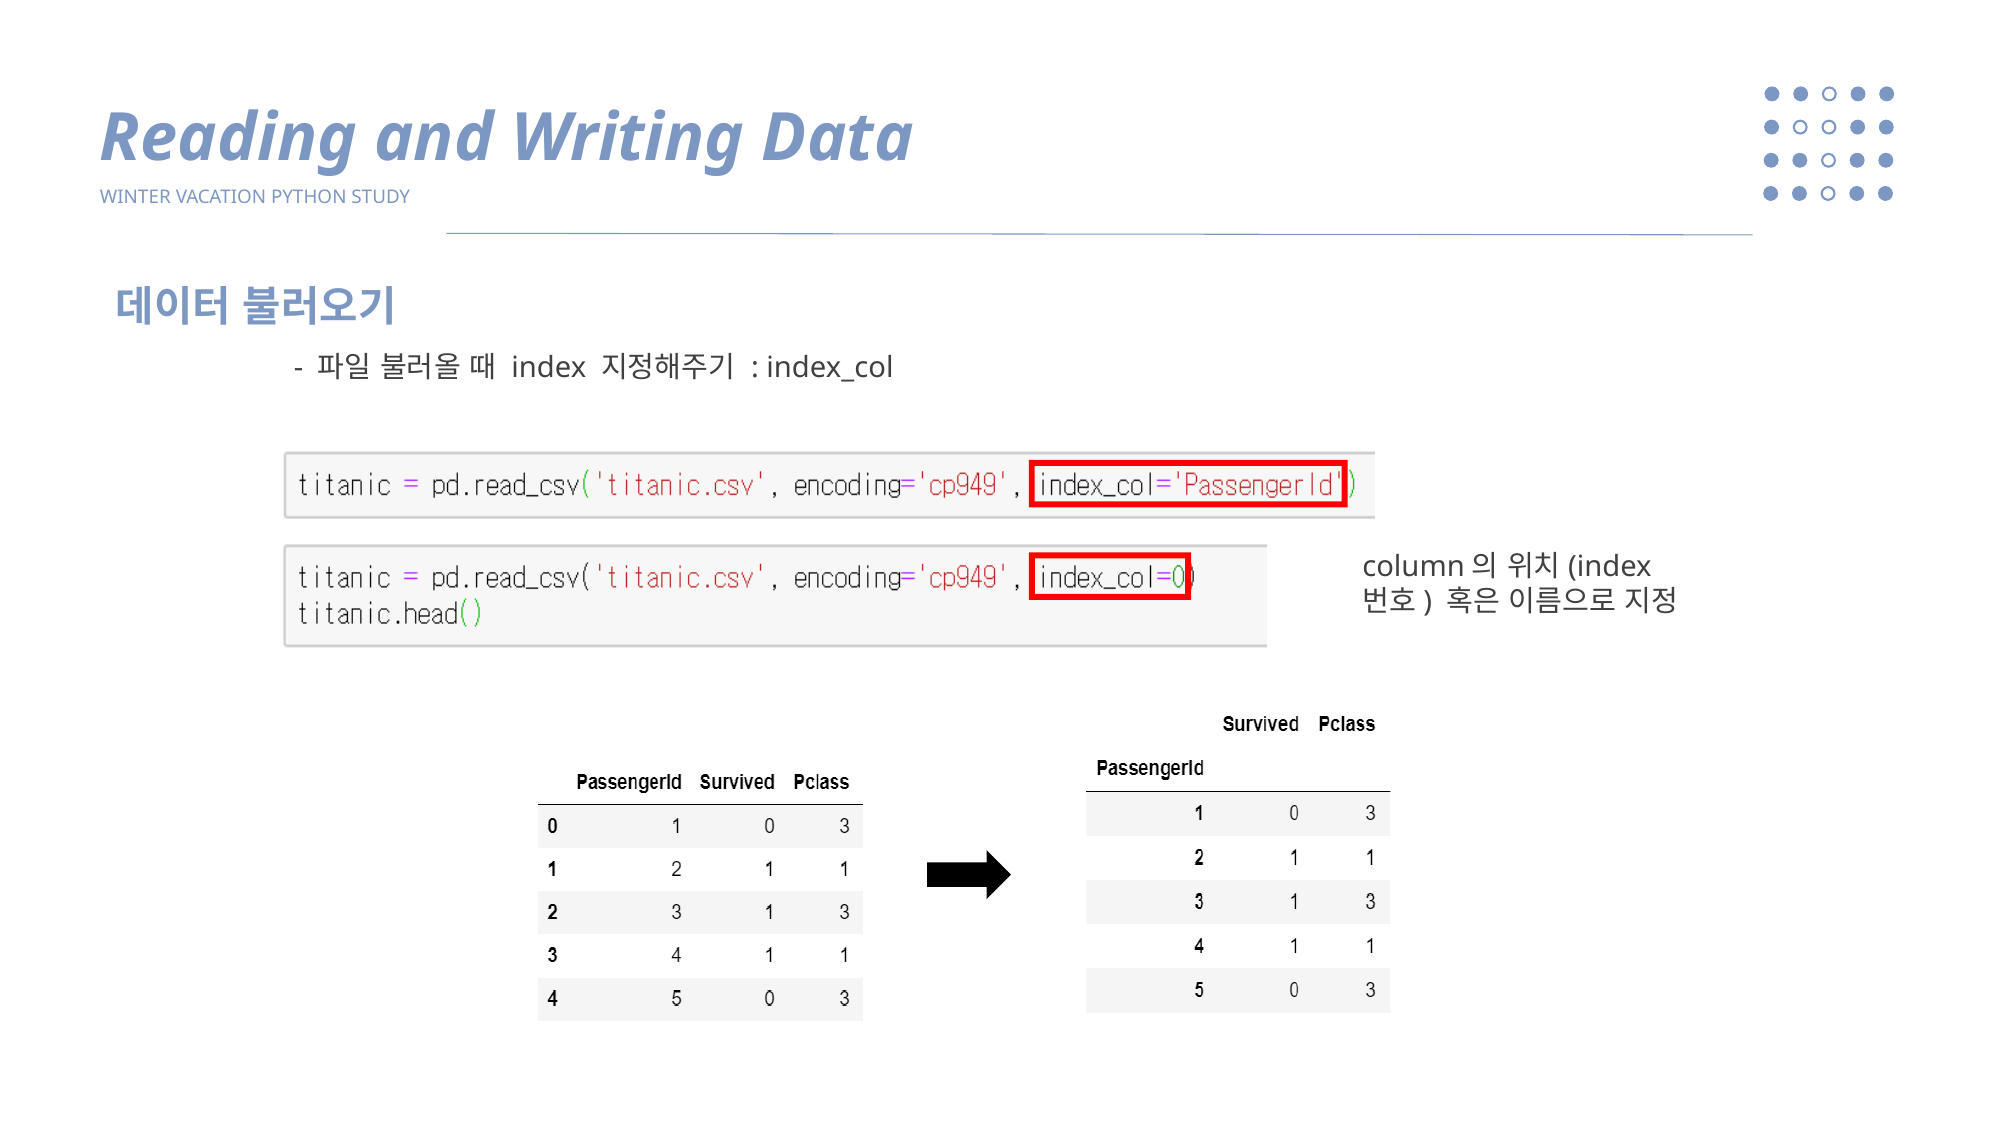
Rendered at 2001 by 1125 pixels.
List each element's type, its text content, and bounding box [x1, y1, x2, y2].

text_box 데이터 불러오기 [100, 247, 527, 338]
text_box [1820, 185, 1836, 201]
text_box [1763, 185, 1779, 201]
text_box - 파일 불러올 때 index 지정해주기 : index_col [279, 341, 1296, 391]
text_box [1879, 86, 1895, 102]
text_box [1821, 86, 1837, 102]
text_box [1849, 185, 1865, 201]
text_box [1764, 119, 1780, 135]
text_box [1792, 152, 1808, 168]
text_box [1764, 86, 1780, 102]
text_box [1821, 119, 1837, 135]
text_box [1878, 152, 1894, 168]
text_box [1850, 119, 1866, 135]
text_box [1850, 86, 1866, 102]
text_box [1877, 185, 1893, 201]
text_box Reading and Writing Data WINTER VACATION PYTHON STUDY [85, 46, 1028, 216]
text_box column의 위치(index 번호) 혹은 이름으로 지정 [1347, 539, 1725, 625]
text_box [926, 847, 1013, 902]
text_box [1849, 152, 1865, 168]
picture [279, 442, 1375, 526]
text_box [1878, 119, 1894, 135]
picture [275, 539, 1267, 660]
text_box [1791, 185, 1807, 201]
text_box [1763, 152, 1779, 168]
text_box [1821, 152, 1837, 168]
picture [1075, 683, 1391, 1023]
text_box [1793, 86, 1809, 102]
picture [526, 740, 863, 1033]
text_box [1792, 119, 1808, 135]
